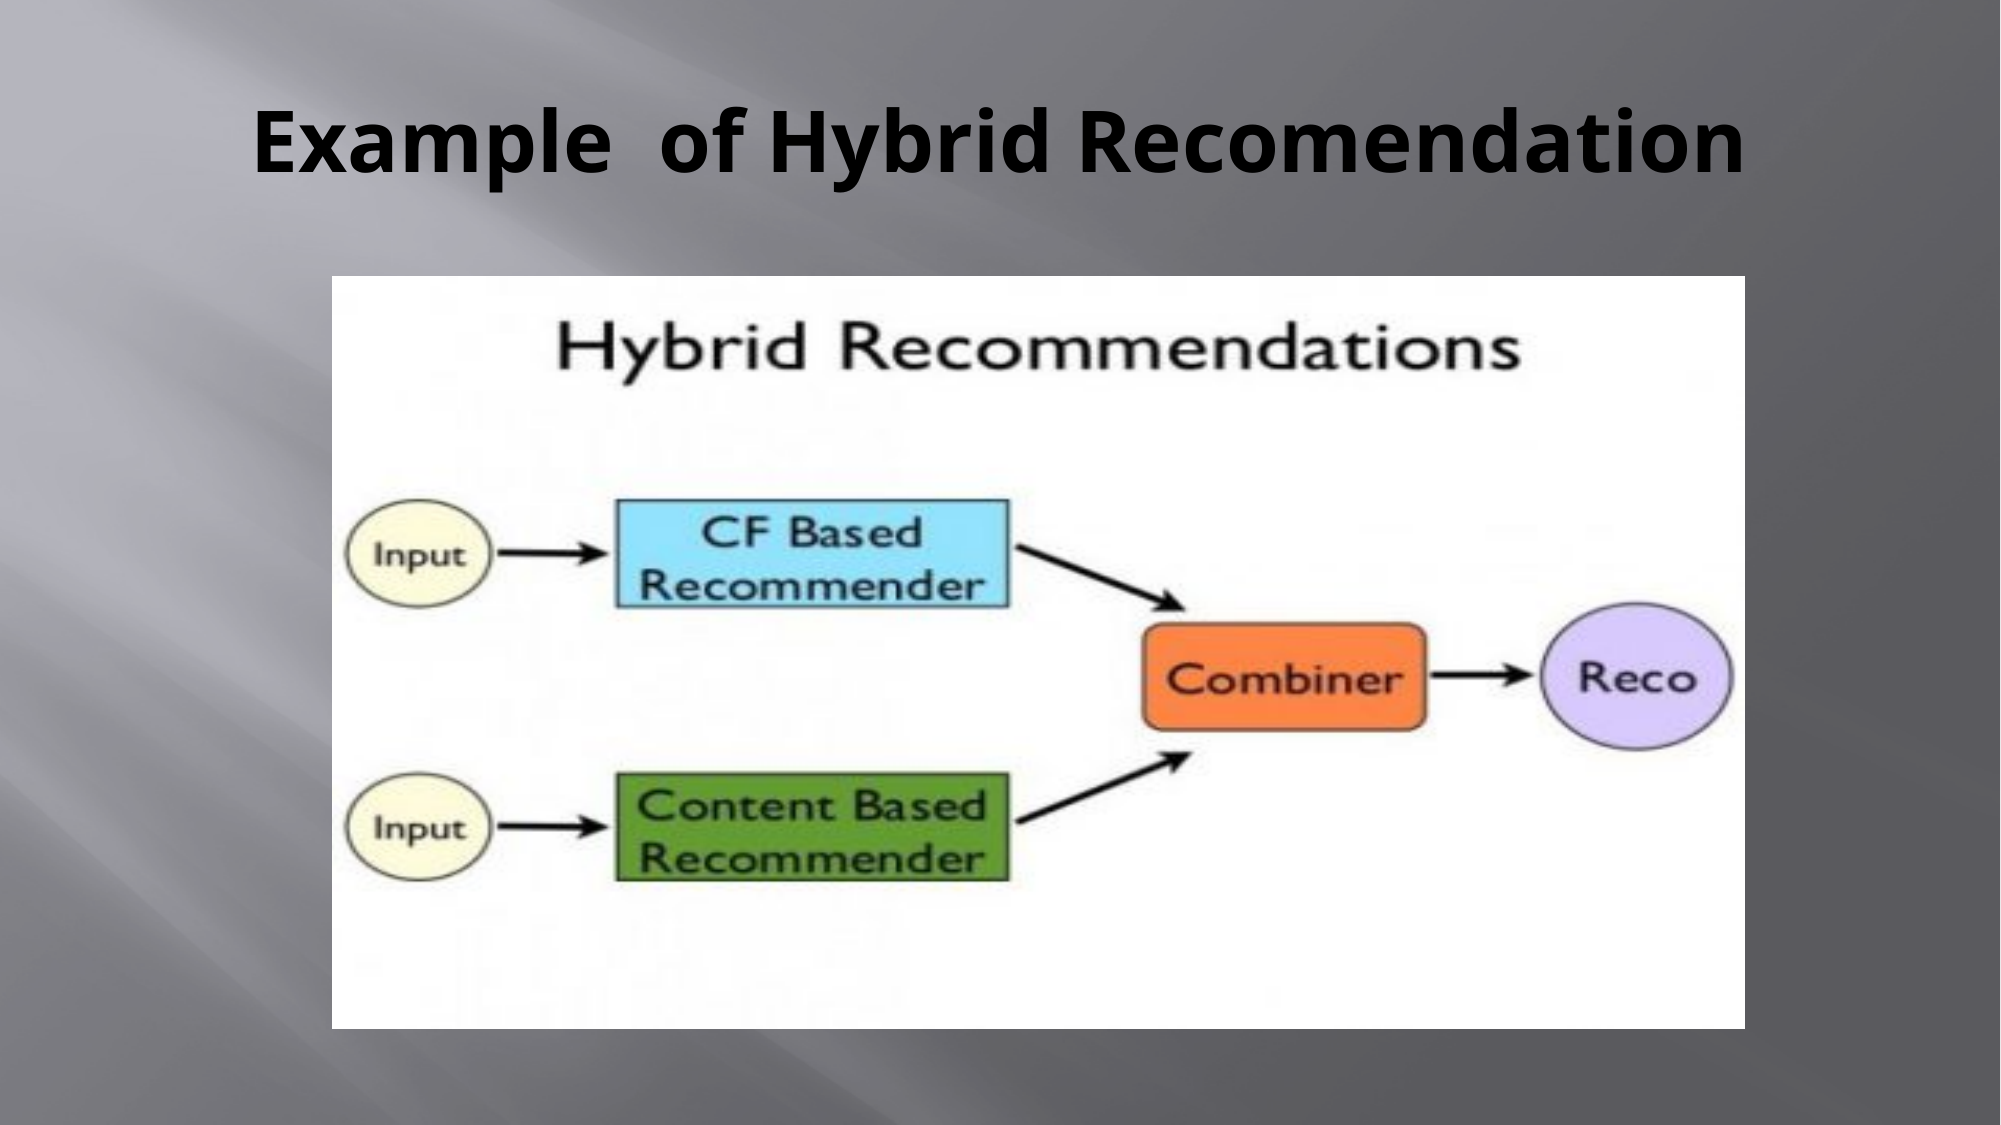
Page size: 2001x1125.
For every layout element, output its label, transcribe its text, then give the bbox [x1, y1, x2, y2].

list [331, 276, 1745, 1029]
title Example of Hybrid Recomendation [99, 45, 1900, 233]
